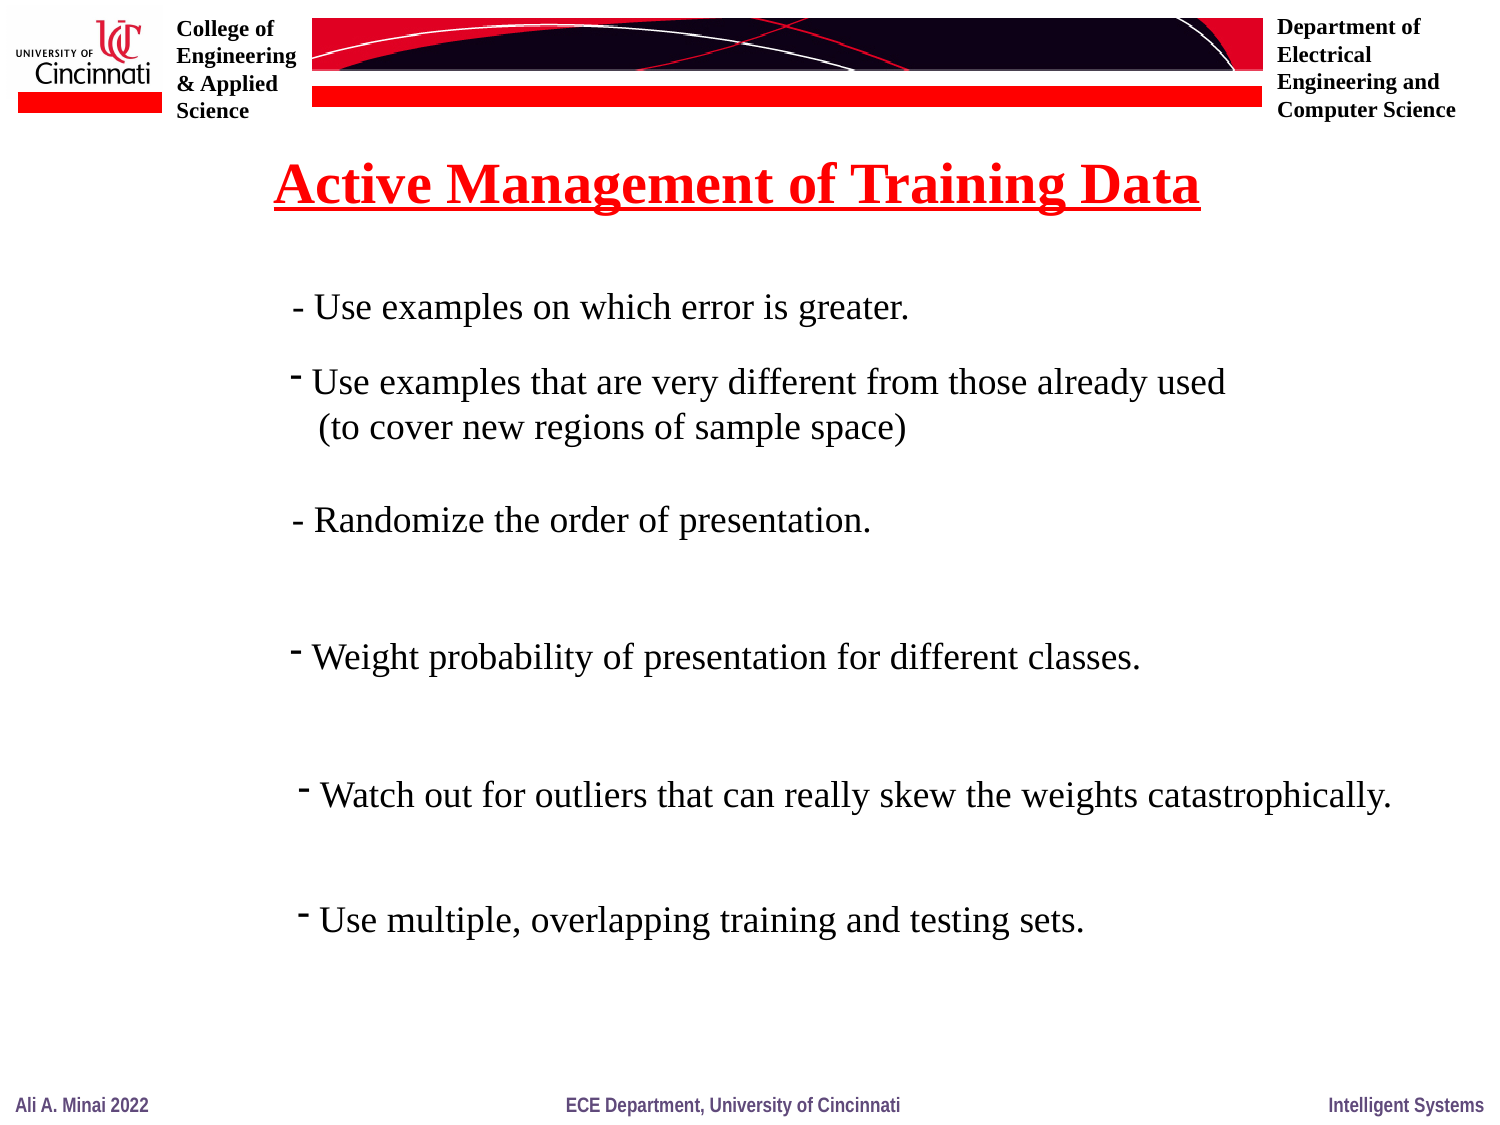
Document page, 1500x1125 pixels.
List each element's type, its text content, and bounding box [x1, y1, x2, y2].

text_box Use examples that are very different from those already used (to cover new regions of sample space) [274, 349, 1281, 455]
picture [6, 5, 163, 99]
text_box Watch out for outliers that can really skew the weights catastrophically. [283, 762, 1419, 823]
picture [312, 18, 1263, 71]
text_box - Randomize the order of presentation. [277, 487, 888, 548]
text_box Weight probability of presentation for different classes. [275, 624, 1200, 685]
text_box Use multiple, overlapping training and testing sets. [282, 887, 1102, 948]
text_box - Use examples on which error is greater. [277, 274, 926, 335]
text_box Active Management of Training Data [258, 138, 1217, 223]
